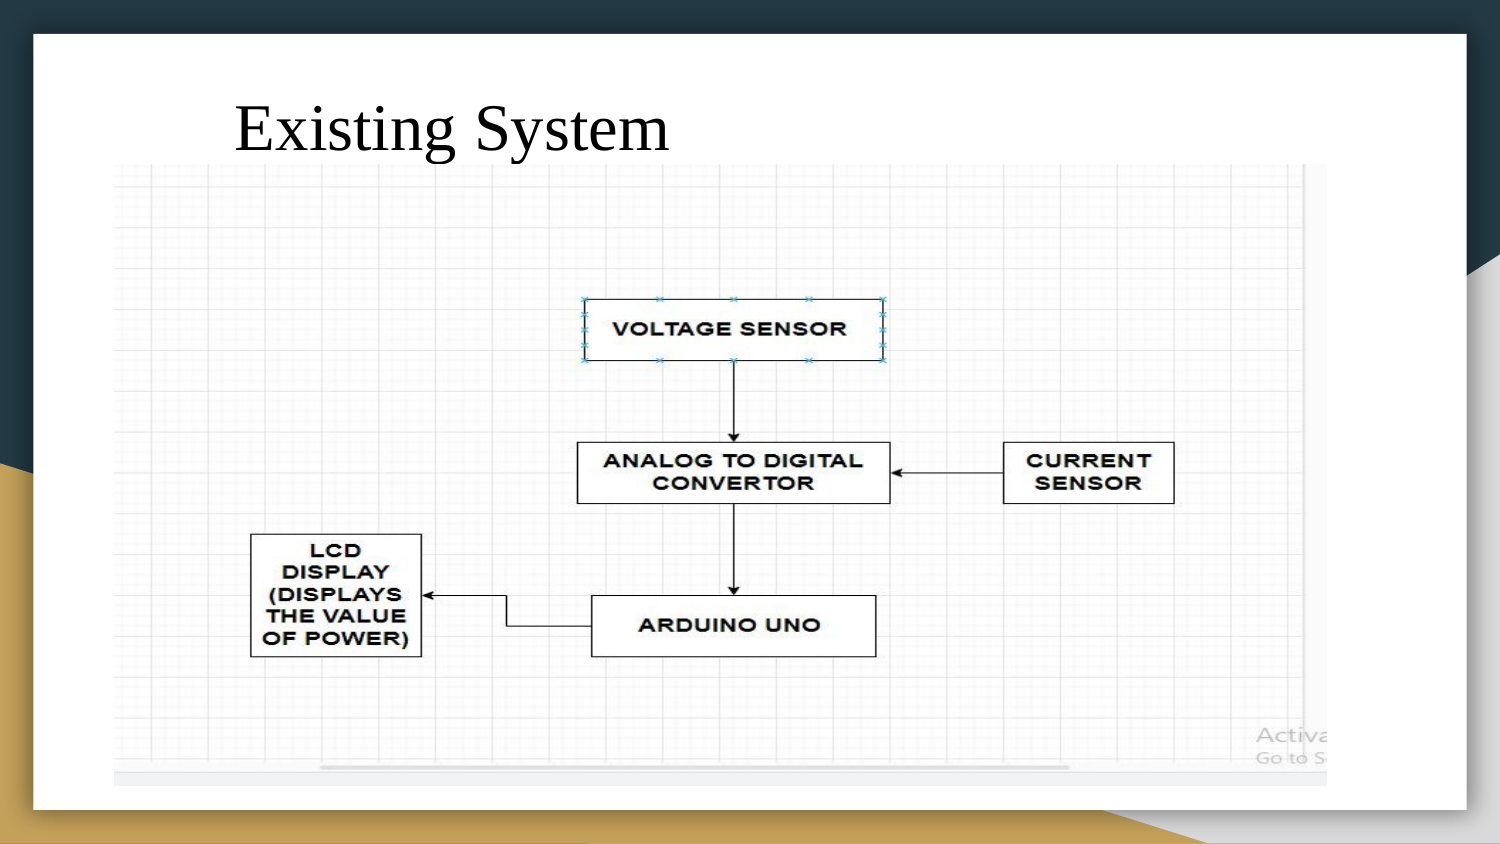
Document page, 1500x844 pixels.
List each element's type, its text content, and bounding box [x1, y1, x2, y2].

title Existing System [234, 83, 1327, 163]
picture [0, 0, 1500, 844]
